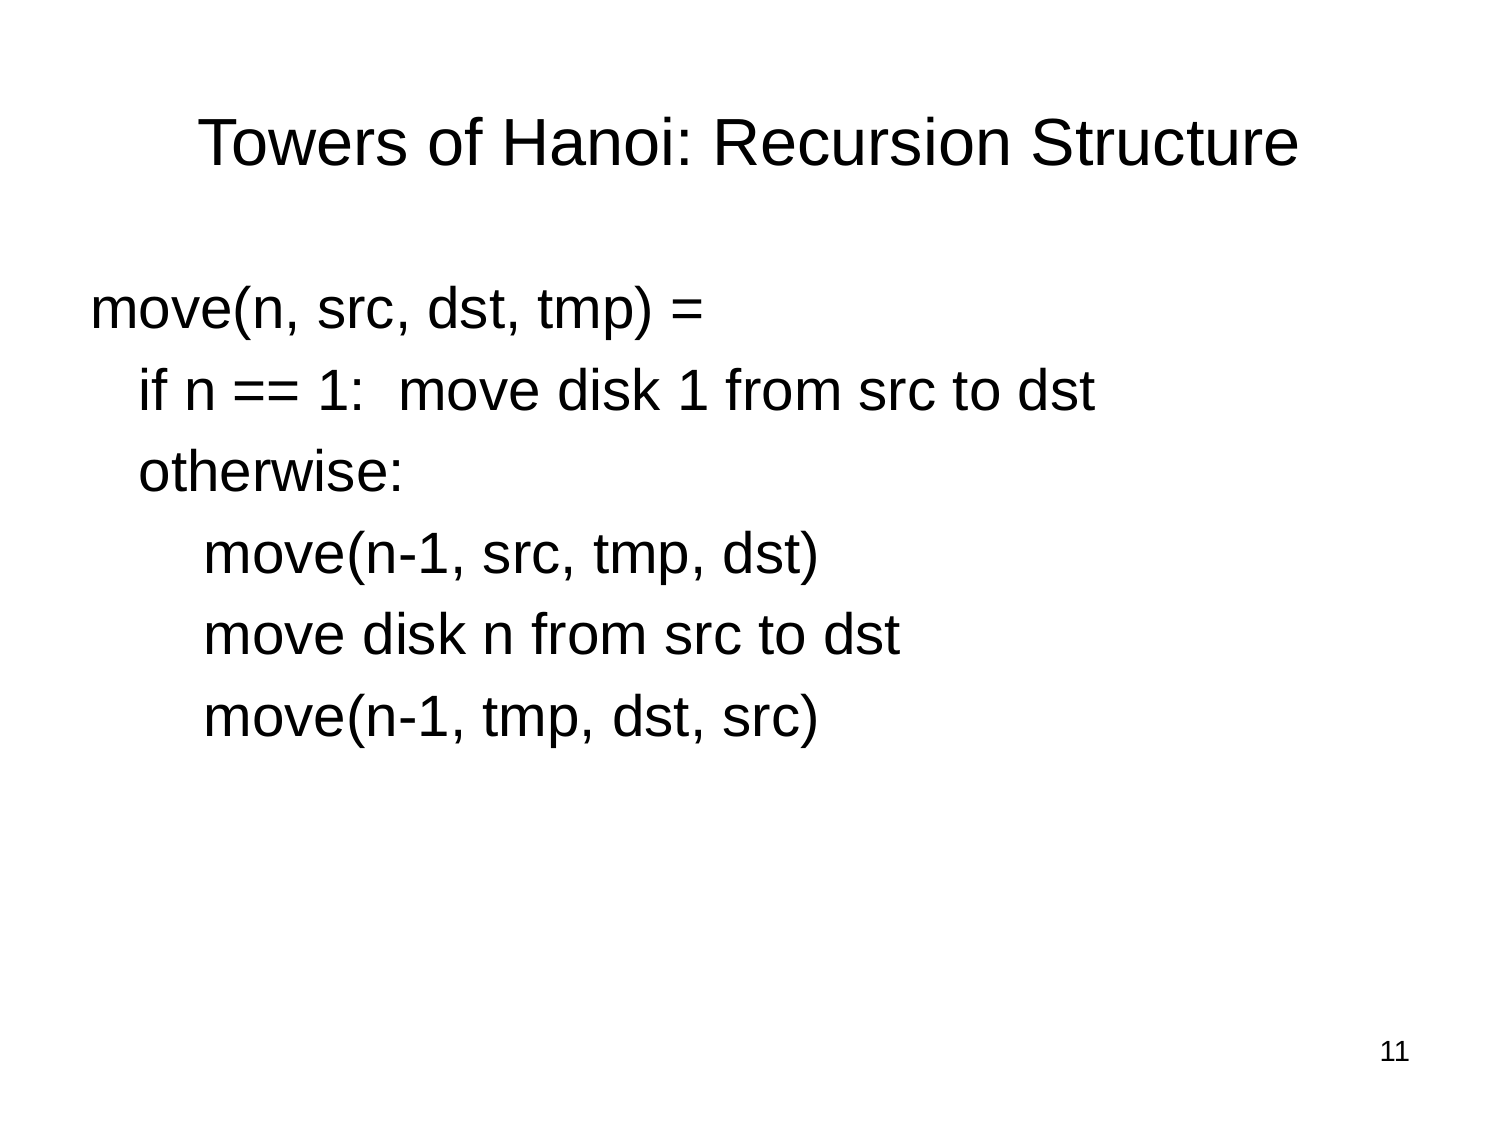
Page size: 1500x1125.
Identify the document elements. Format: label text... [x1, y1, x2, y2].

title Towers of Hanoi: Recursion Structure [75, 45, 1425, 233]
list move(n, src, dst, tmp) = if n == 1: move disk 1 from src to dst otherwise: move(n-1, src, tmp, dst) move disk n from src to dst move(n-1, tmp, dst, src) [75, 262, 1425, 1005]
slide_number 11 [1074, 1024, 1426, 1103]
